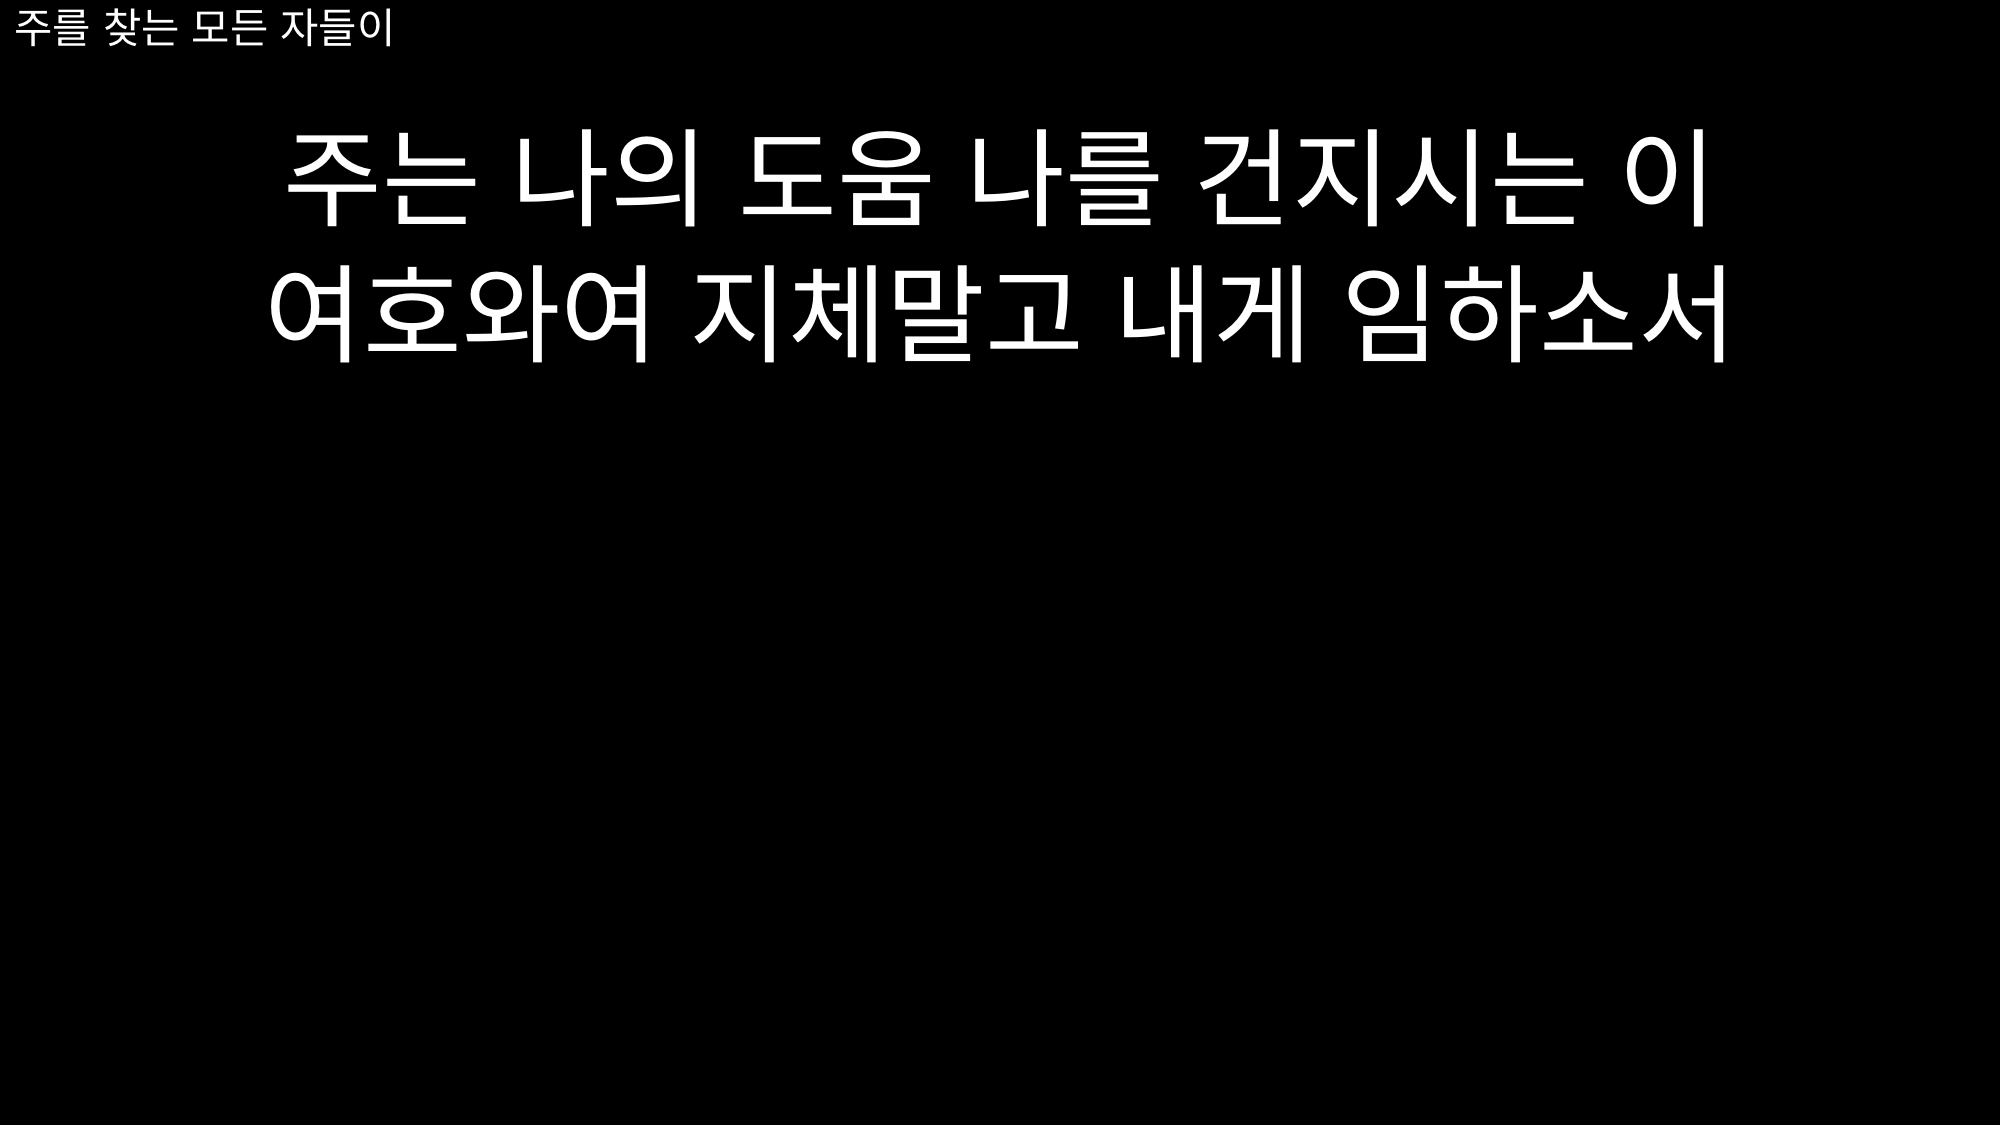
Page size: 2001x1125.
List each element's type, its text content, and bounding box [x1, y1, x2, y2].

subtitle 주는 나의 도움 나를 건지시는 이 여호와여 지체말고 내게 임하소서 [0, 0, 2000, 777]
